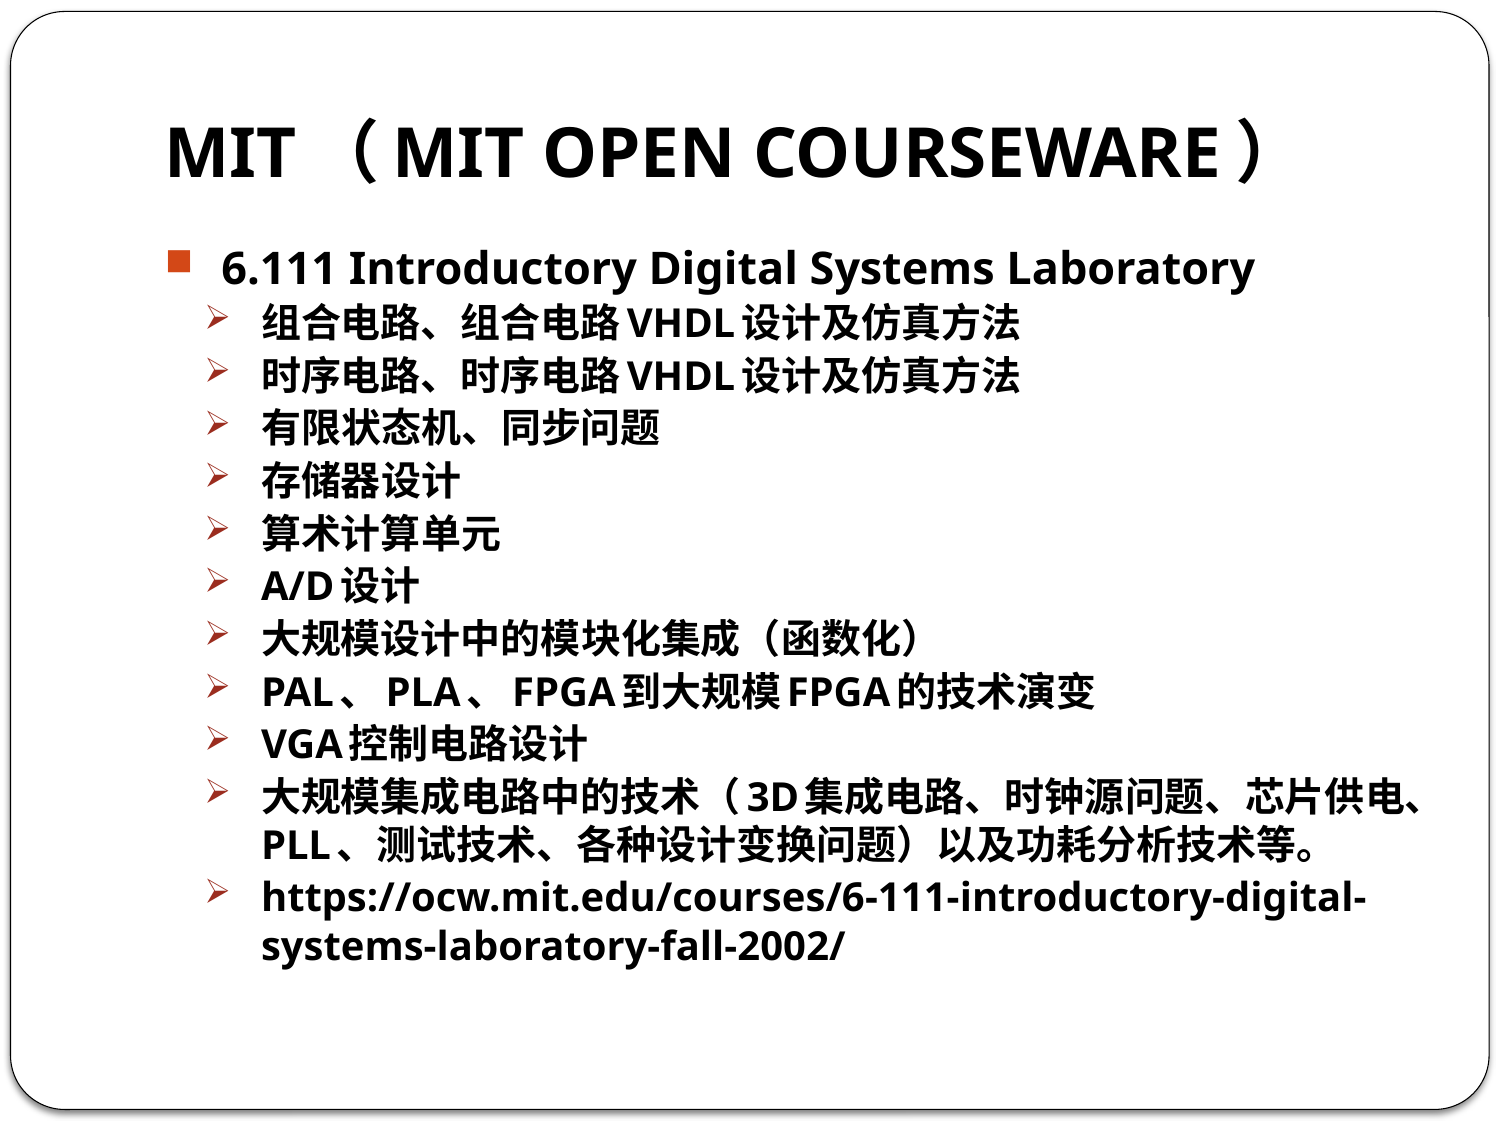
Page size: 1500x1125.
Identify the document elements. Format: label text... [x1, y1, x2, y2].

title MIT（MIT OPEN COURSEWARE） [150, 45, 1425, 207]
list 6.111 Introductory Digital Systems Laboratory 组合电路、组合电路VHDL设计及仿真方法 时序电路、时序电路VHDL设计及仿真方法 有限状态机、同步问题 存储器设计 算术计算单元 A/D设计 大规模设计中的模块化集成（函数化） PAL、PLA、FPGA到大规模FPGA的技术演变 VGA控制电路设计 大规模集成电路中的技术（3D集成电路、时钟源问题、芯片供电、PLL、测试技术、各种设计变换问题）以及功耗分析技术等。 https://ocw.mit.edu/courses/6-111-introductory-digital-systems-laboratory-fall-2002/ [150, 231, 1425, 988]
